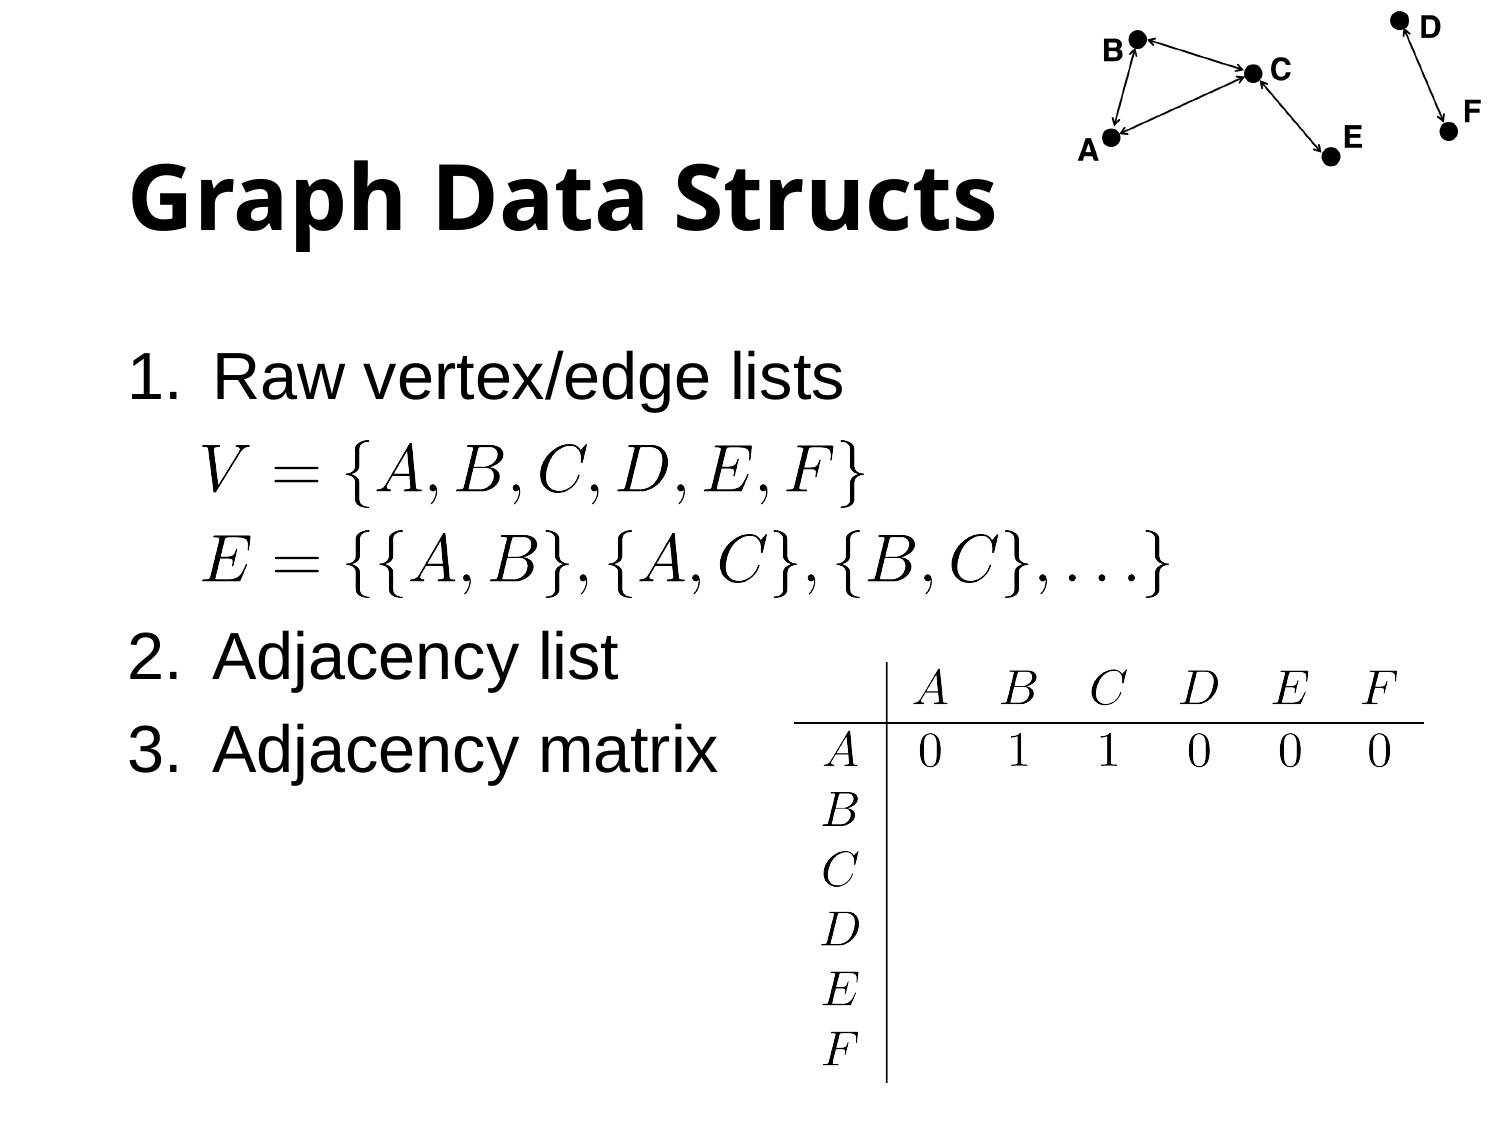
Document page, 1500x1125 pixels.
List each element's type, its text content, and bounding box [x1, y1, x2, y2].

picture [202, 530, 1169, 598]
picture [1057, 0, 1500, 188]
picture [793, 662, 1424, 1084]
title Graph Data Structs [112, 100, 1388, 288]
picture [202, 440, 865, 508]
list Raw vertex/edge lists Adjacency list Adjacency matrix [112, 325, 1388, 1001]
